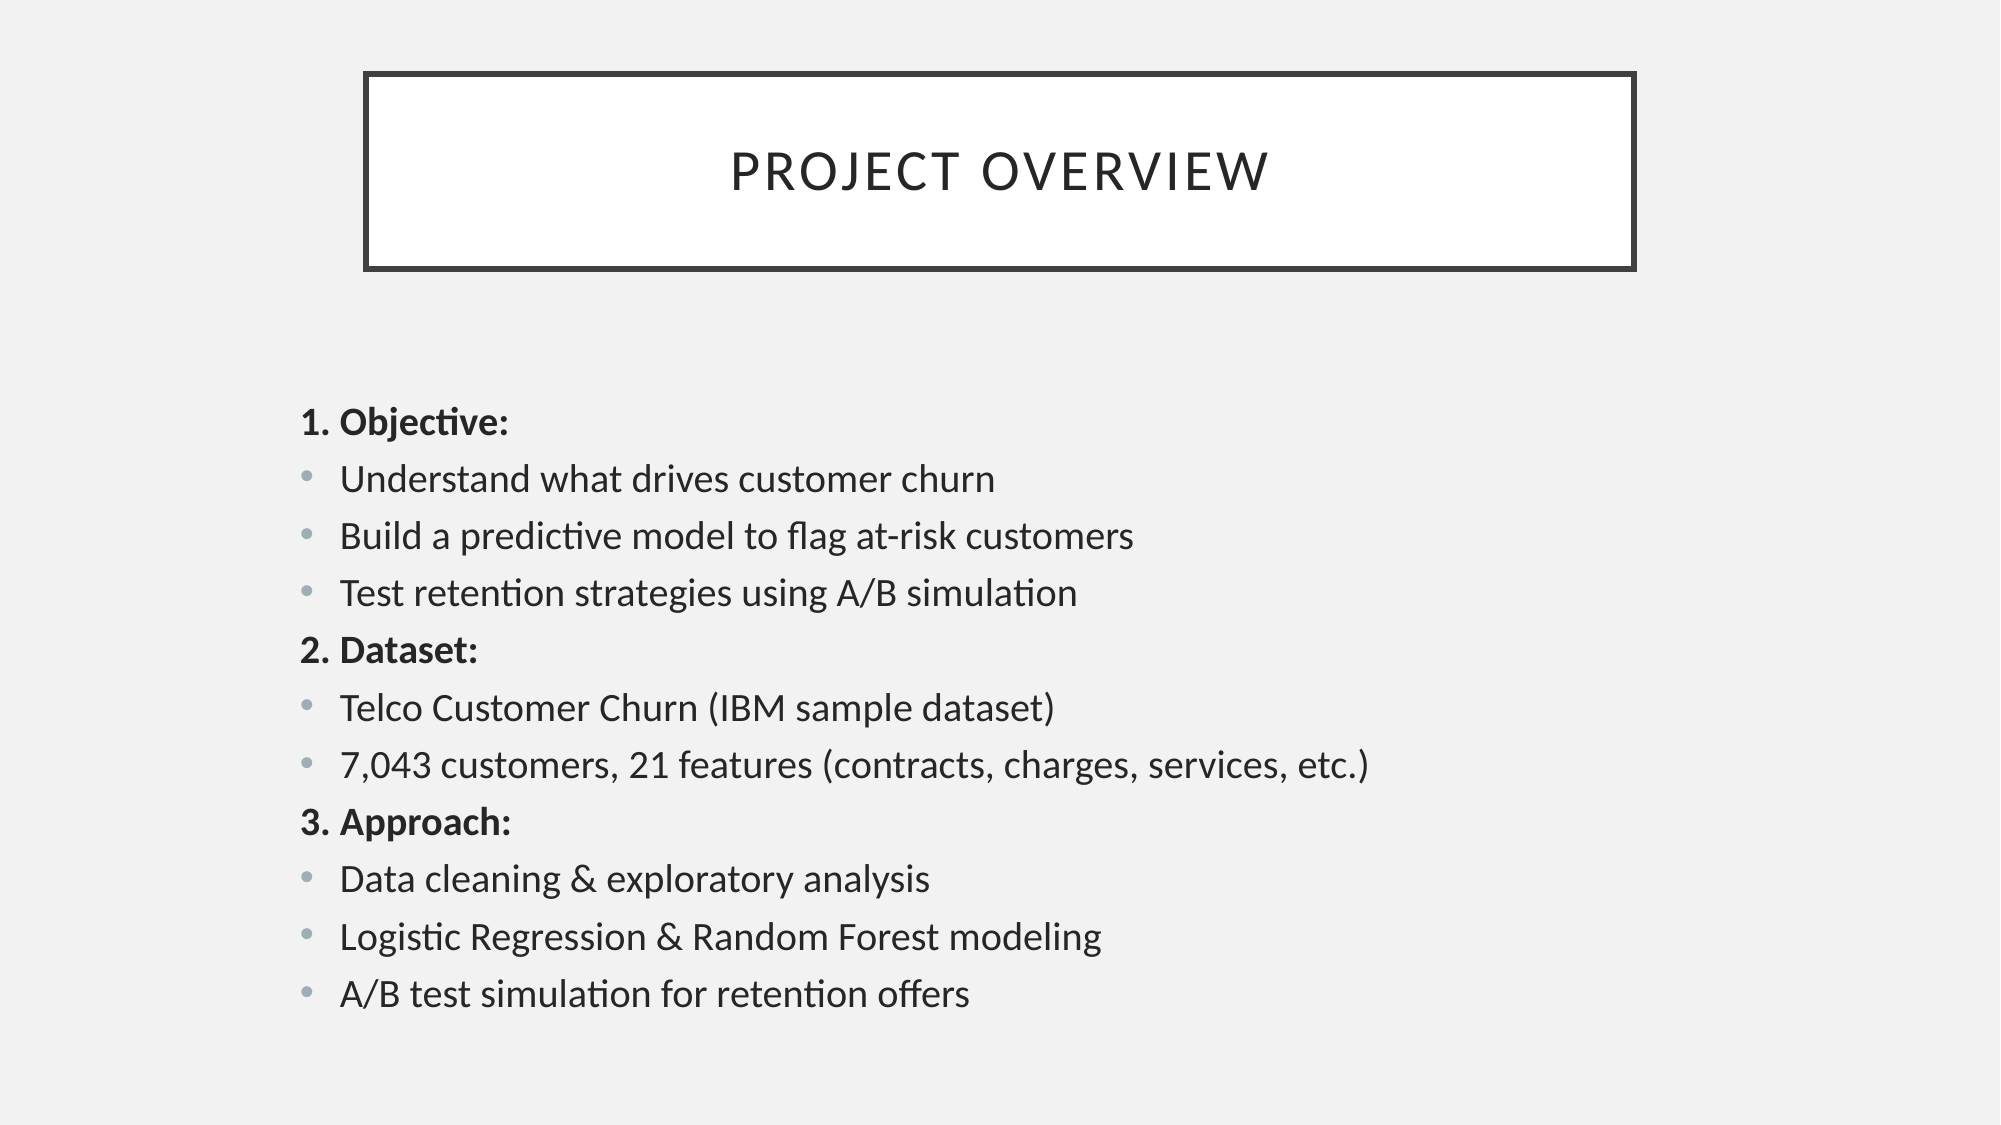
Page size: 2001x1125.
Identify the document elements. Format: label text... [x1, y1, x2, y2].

title Project Overview [363, 71, 1637, 272]
list 1. Objective: Understand what drives customer churn Build a predictive model to flag at-risk customers Test retention strategies using A/B simulation 2. Dataset: Telco Customer Churn (IBM sample dataset) 7,043 customers, 21 features (contracts, charges, services, etc.) 3. Approach: Data cleaning & exploratory analysis Logistic Regression & Random Forest modeling A/B test simulation for retention offers [284, 387, 1846, 1027]
